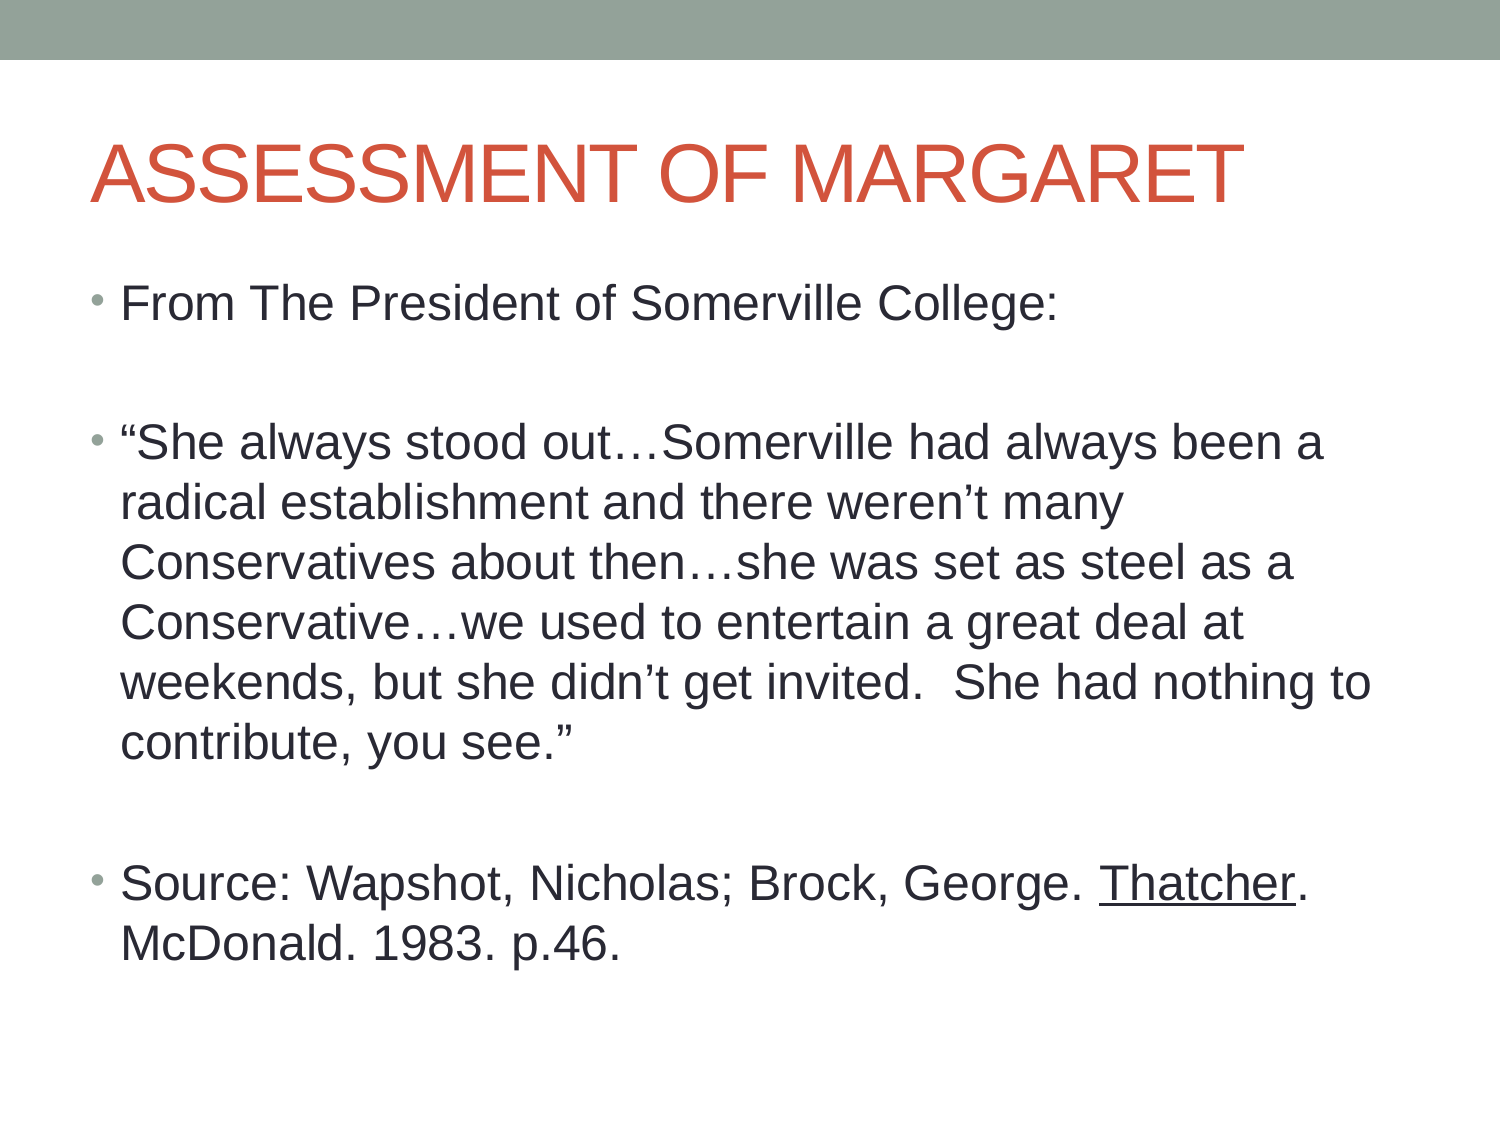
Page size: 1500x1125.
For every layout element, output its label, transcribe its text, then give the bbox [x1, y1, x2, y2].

list From The President of Somerville College: “She always stood out…Somerville had always been a radical establishment and there weren’t many Conservatives about then…she was set as steel as a Conservative…we used to entertain a great deal at weekends, but she didn’t get invited. She had nothing to contribute, you see.” Source: Wapshot, Nicholas; Brock, George. Thatcher. McDonald. 1983. p.46. [75, 262, 1425, 1063]
title ASSESSMENT OF MARGARET [75, 87, 1425, 250]
